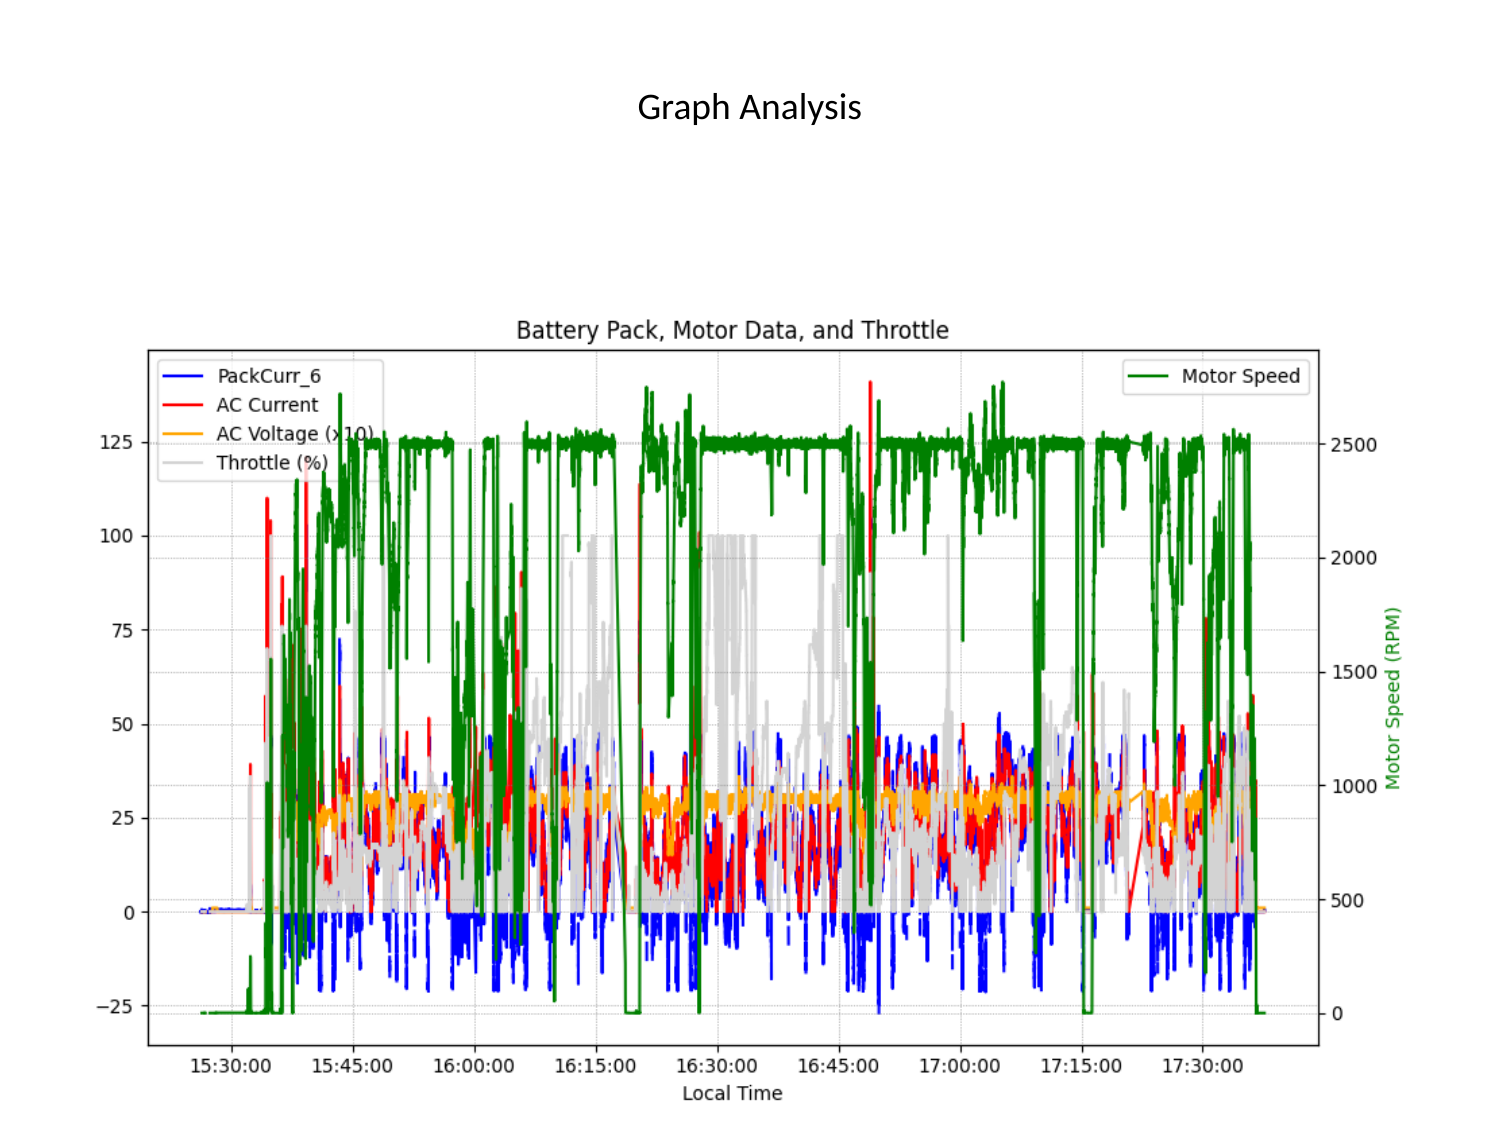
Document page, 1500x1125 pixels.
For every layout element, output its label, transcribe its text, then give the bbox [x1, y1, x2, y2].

text_box Graph Analysis [622, 74, 878, 135]
picture [74, 299, 1426, 1125]
